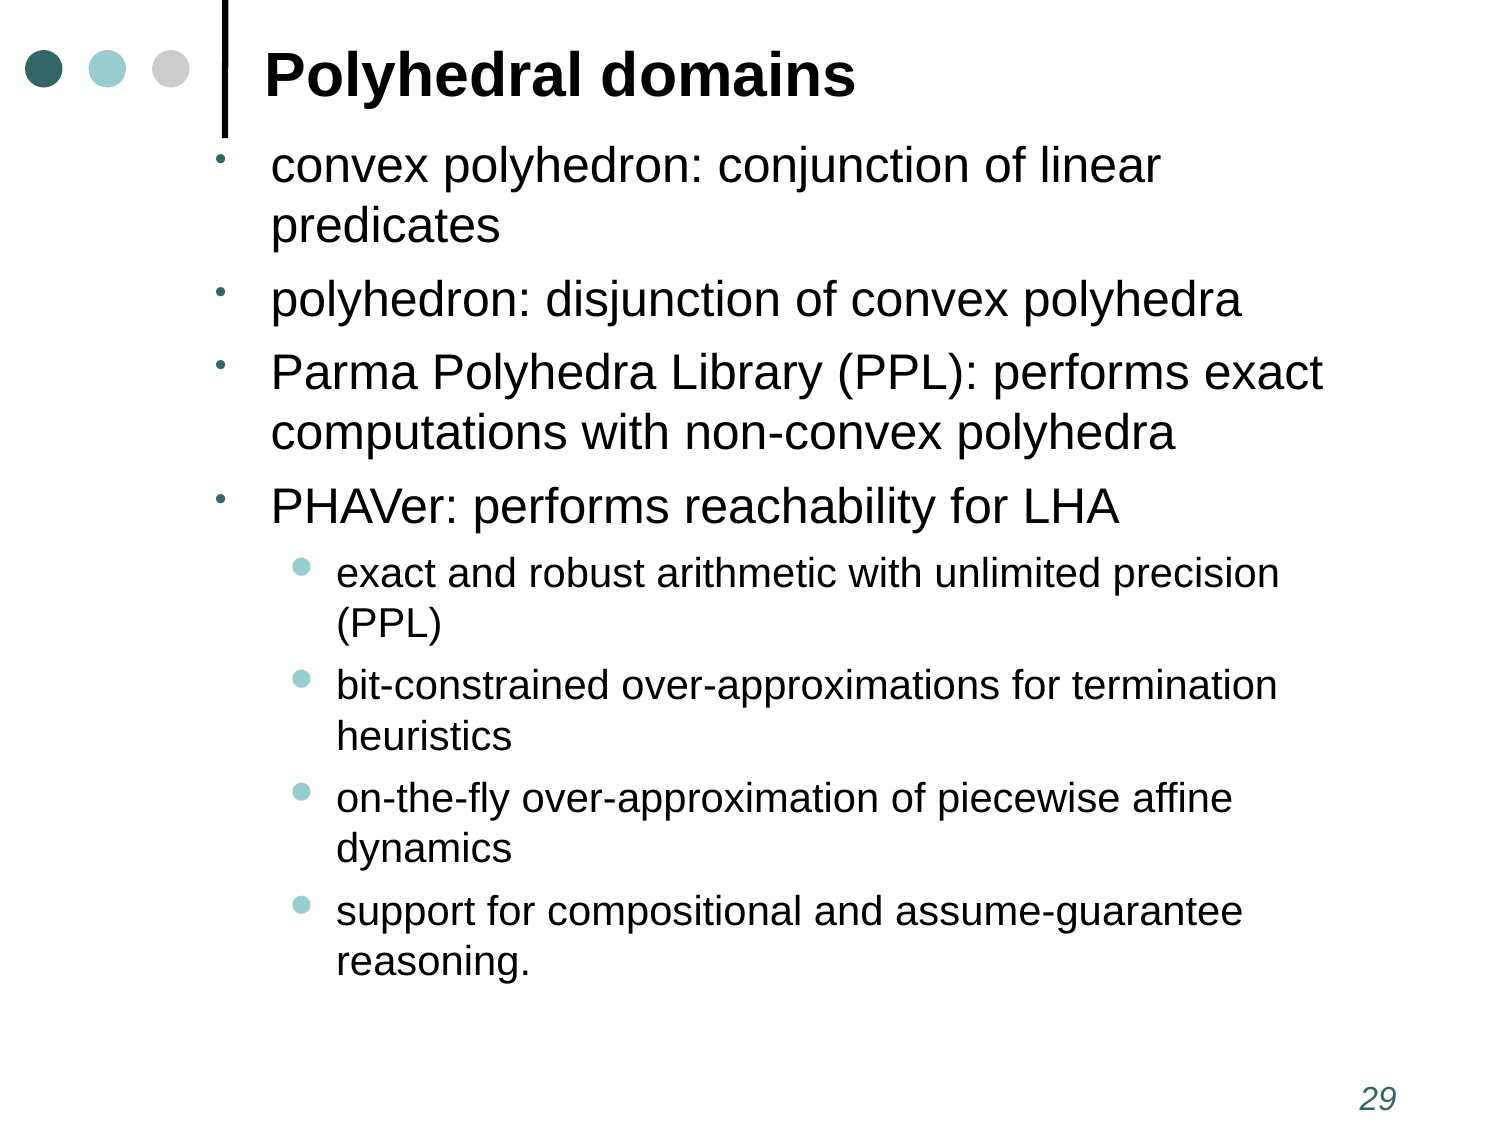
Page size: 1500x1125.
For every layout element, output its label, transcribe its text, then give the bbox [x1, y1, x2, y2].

list convex polyhedron: conjunction of linear predicates polyhedron: disjunction of convex polyhedra Parma Polyhedra Library (PPL): performs exact computations with non-convex polyhedra PHAVer: performs reachability for LHA exact and robust arithmetic with unlimited precision (PPL) bit-constrained over-approximations for termination heuristics on-the-fly over-approximation of piecewise affine dynamics support for compositional and assume-guarantee reasoning. [199, 124, 1413, 1063]
title Polyhedral domains [249, 0, 1463, 156]
